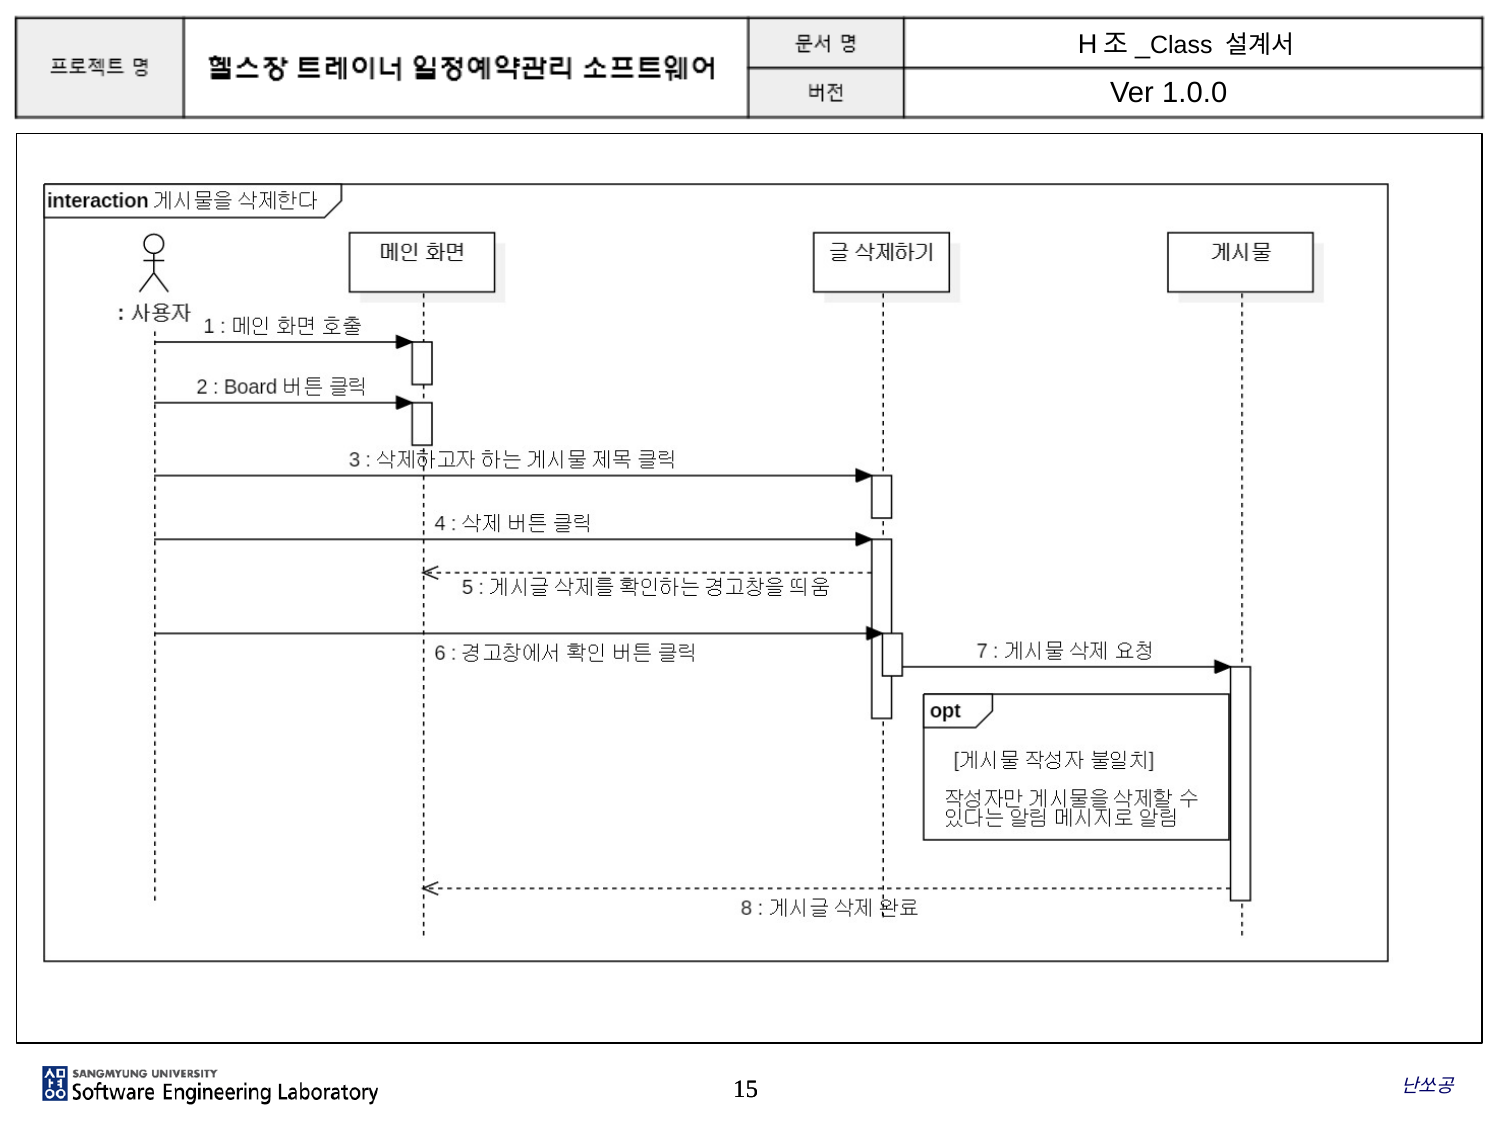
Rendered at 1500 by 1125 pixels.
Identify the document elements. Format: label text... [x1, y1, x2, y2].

footer 난쏘공 [994, 1060, 1454, 1110]
picture [42, 1066, 382, 1106]
picture [34, 169, 1454, 1023]
picture [12, 13, 1488, 124]
